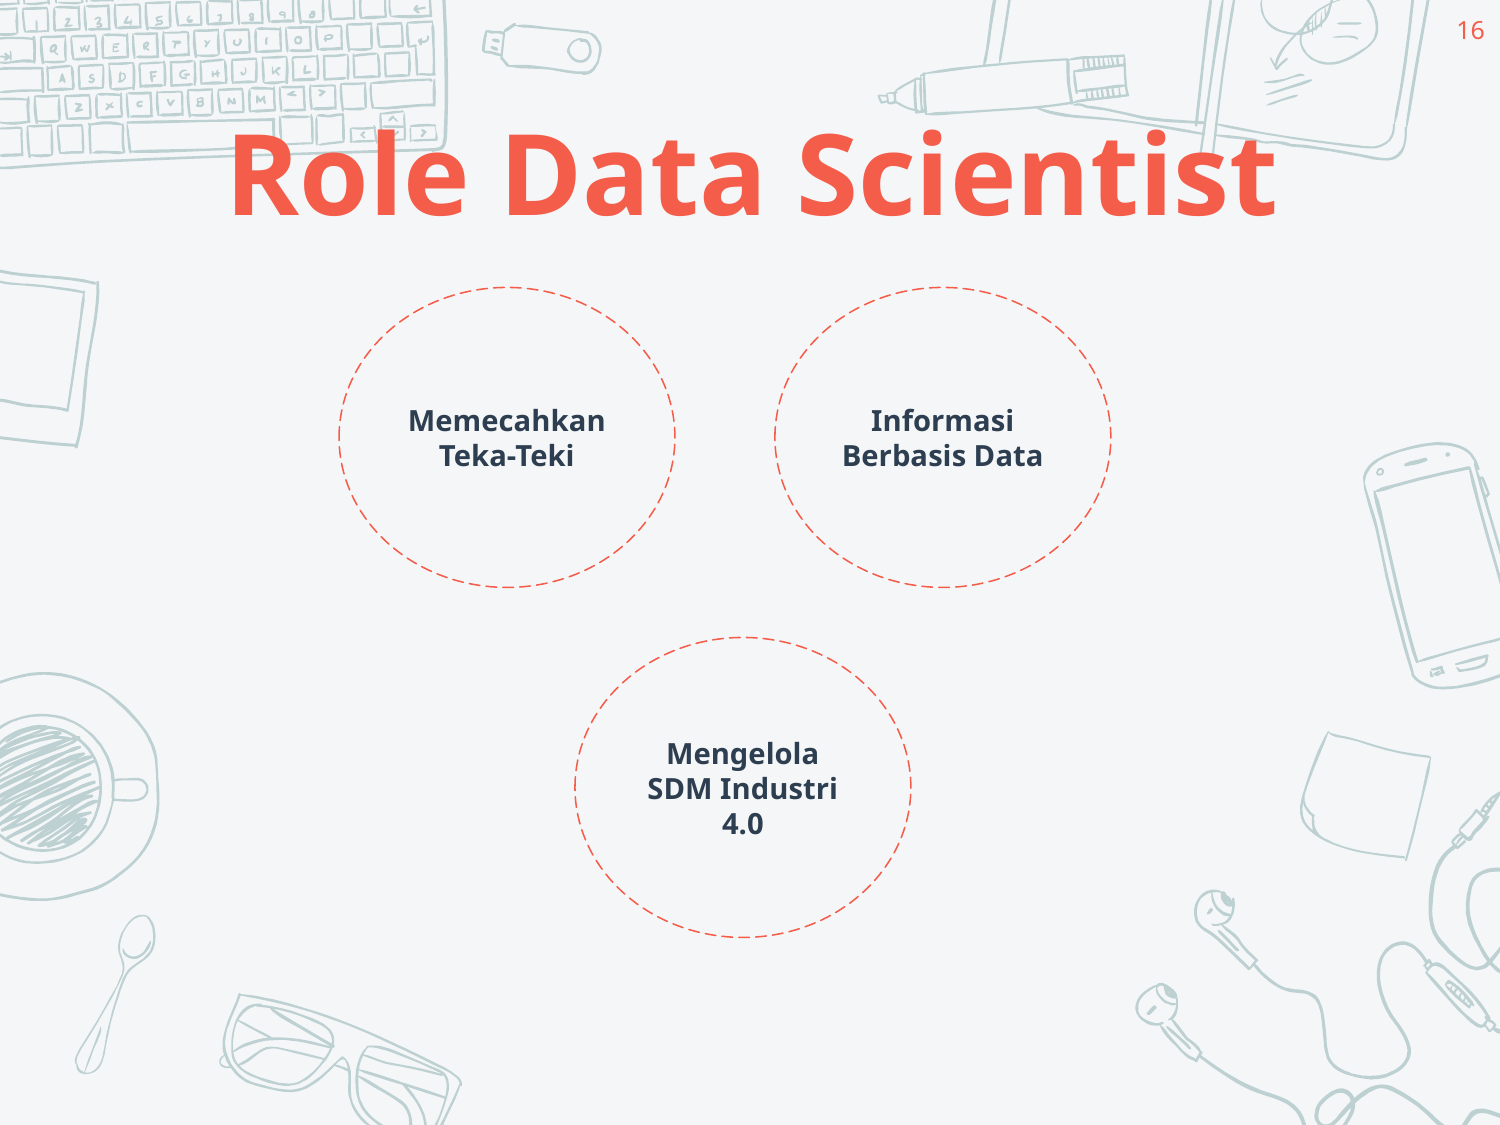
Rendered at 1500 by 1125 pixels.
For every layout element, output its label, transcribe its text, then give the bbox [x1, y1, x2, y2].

slide_number 16 [1435, 0, 1500, 71]
title Role Data Scientist [187, 125, 1317, 253]
text_box Mengelola SDM Industri 4.0 [574, 637, 911, 938]
text_box Informasi Berbasis Data [774, 287, 1111, 588]
text_box Memecahkan Teka-Teki [339, 287, 675, 588]
